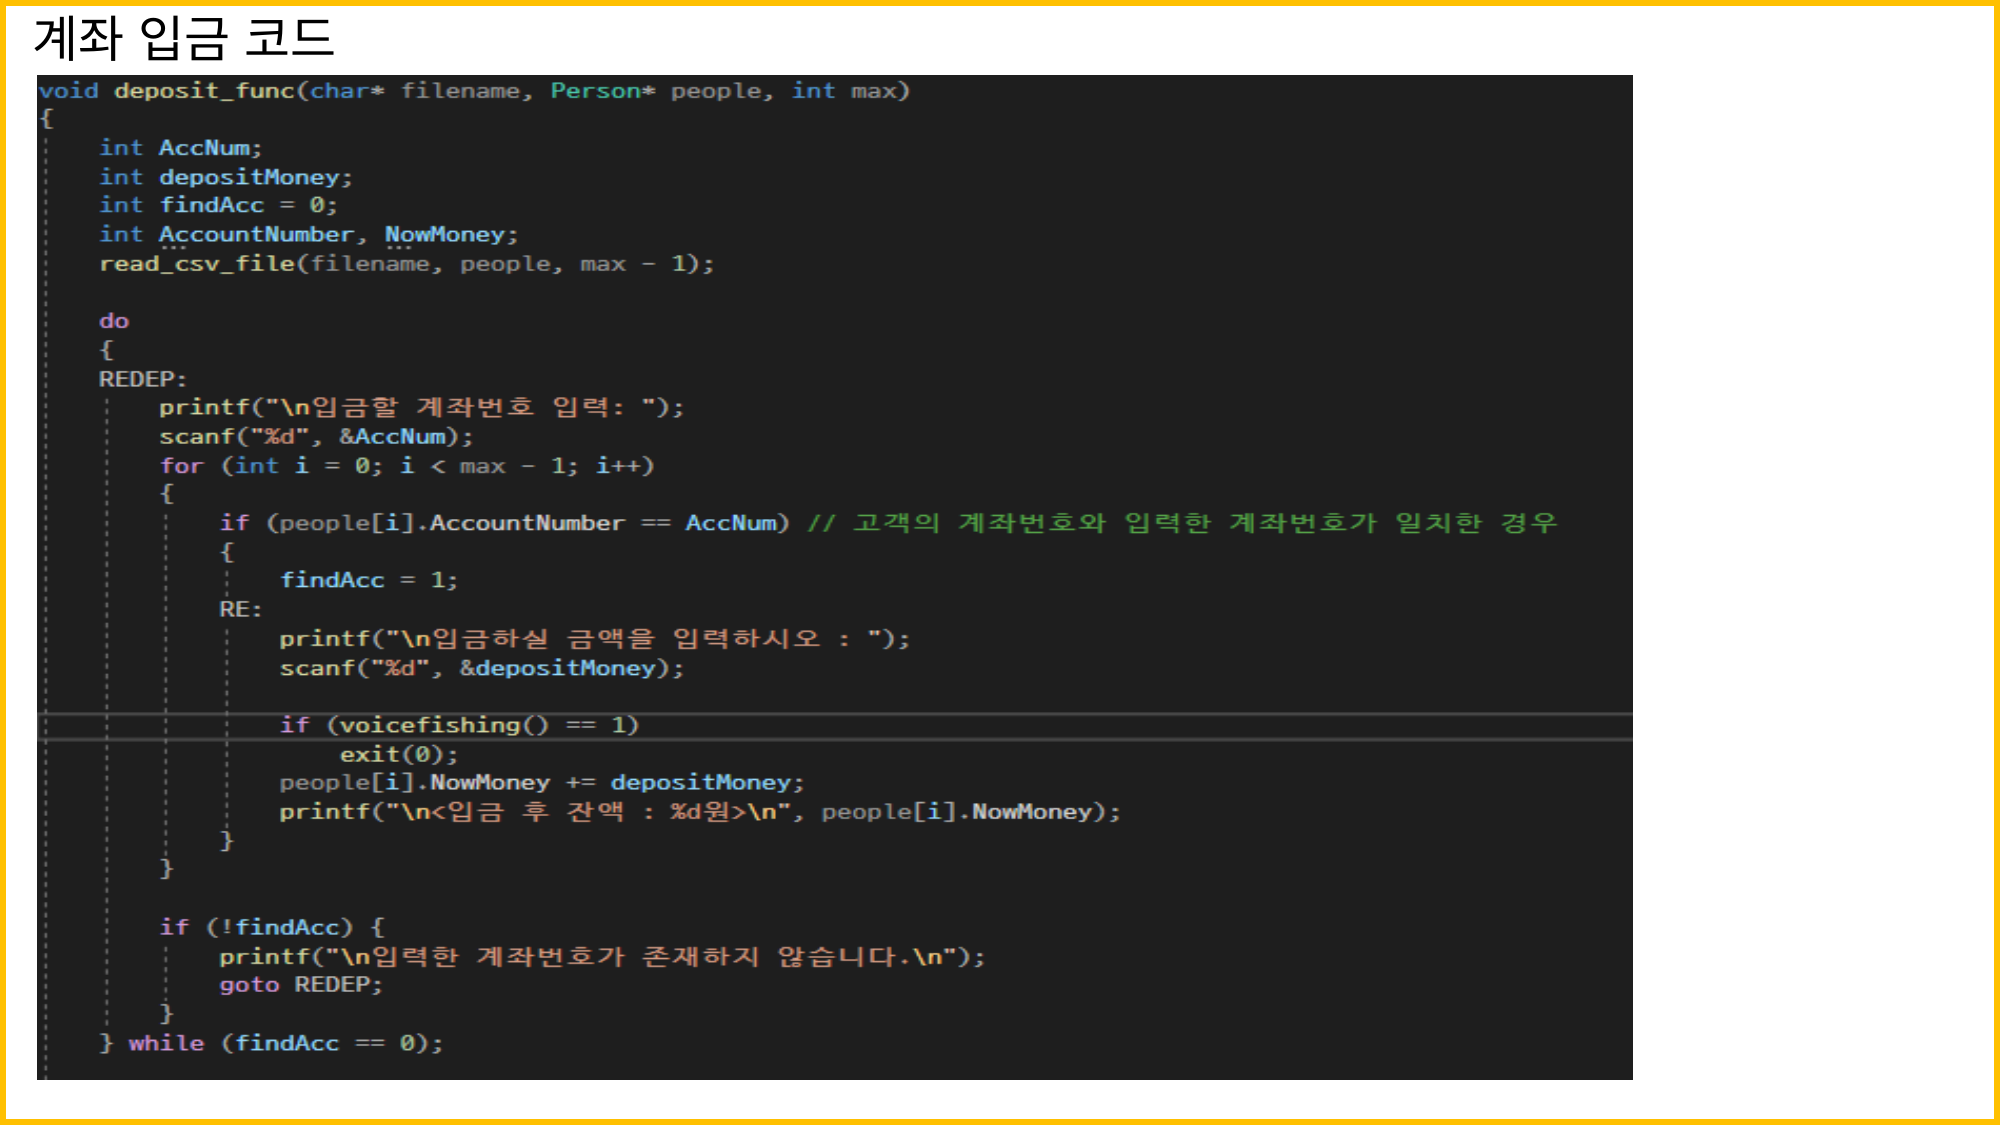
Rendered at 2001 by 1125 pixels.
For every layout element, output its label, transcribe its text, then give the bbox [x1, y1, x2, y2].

text_box [0, 0, 2000, 1125]
text_box 계좌 입금 코드 [17, 0, 352, 75]
picture [37, 75, 1633, 1080]
